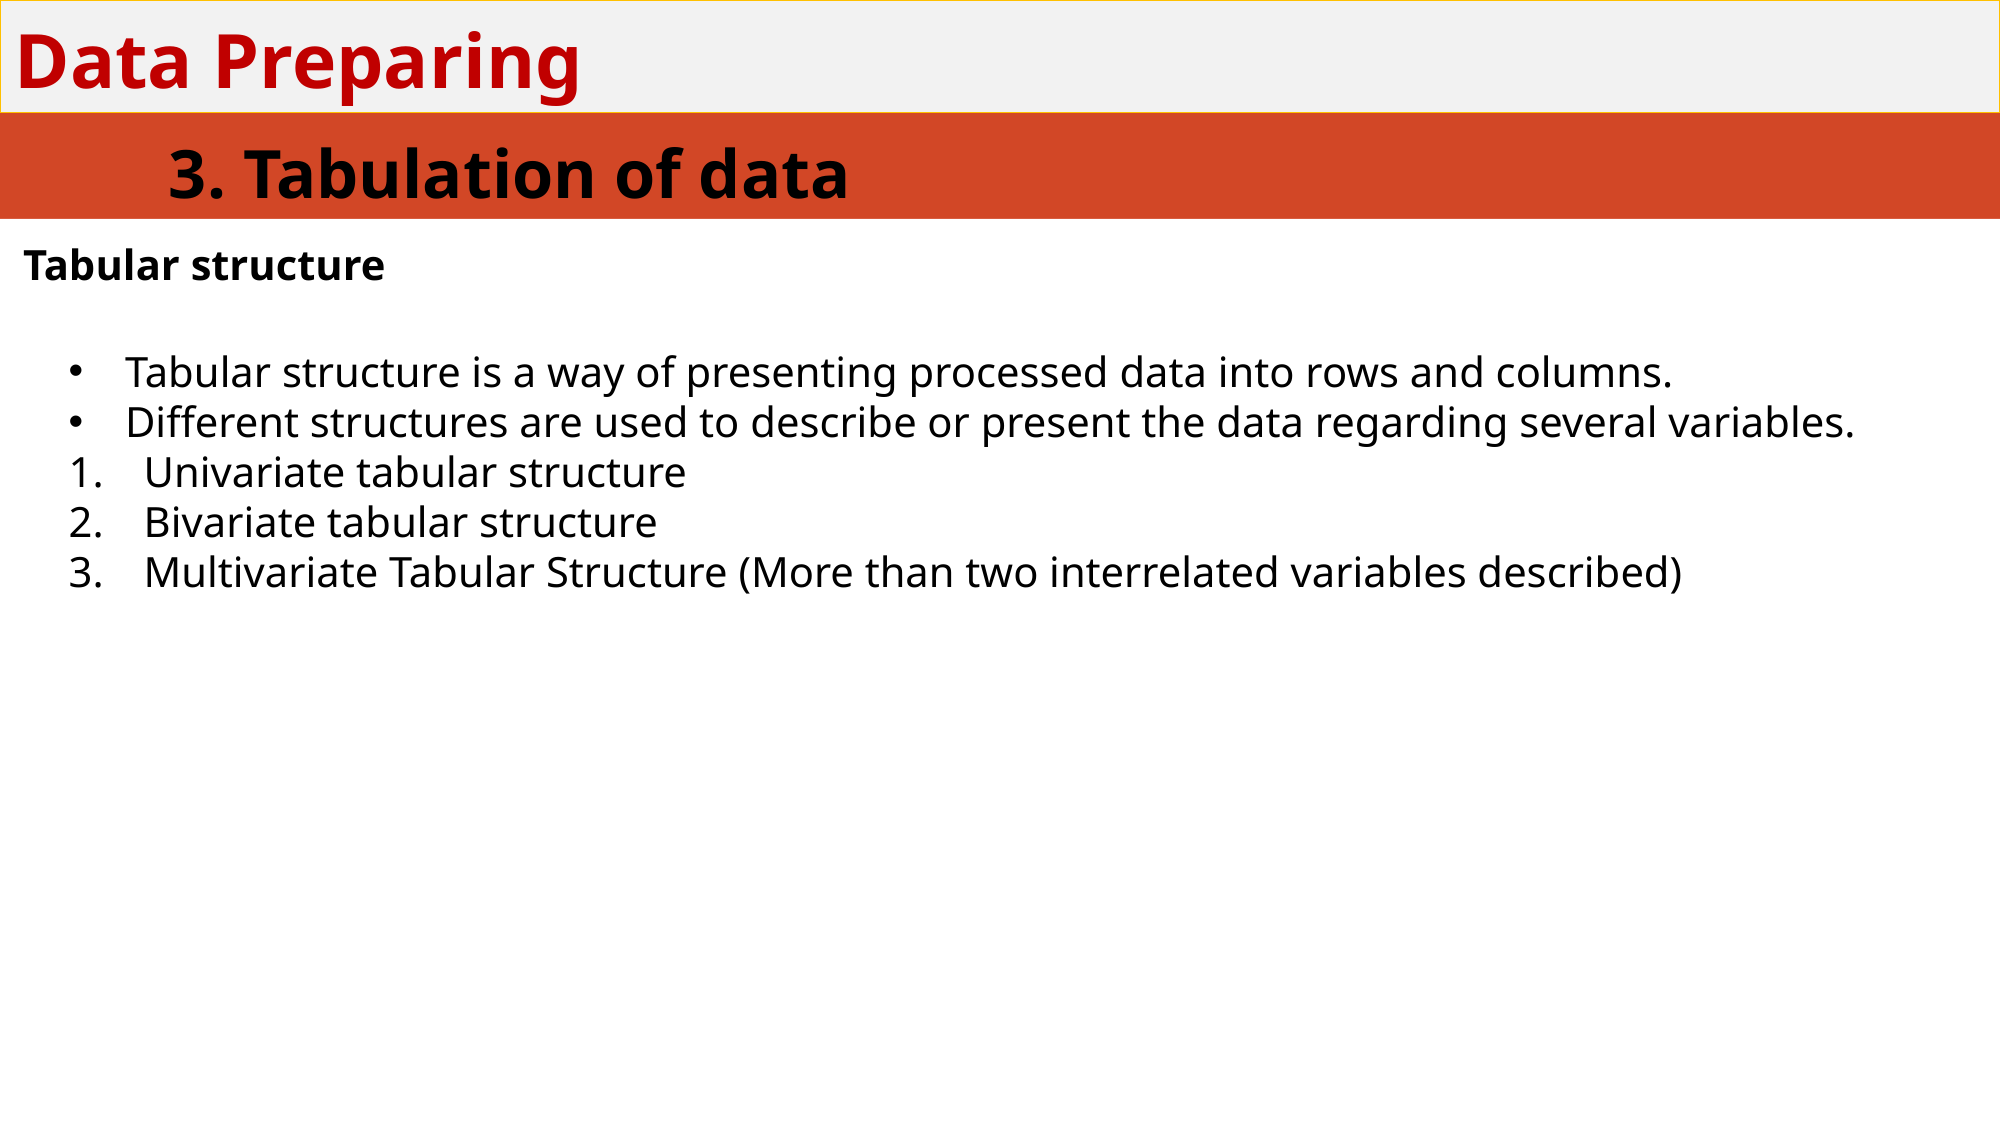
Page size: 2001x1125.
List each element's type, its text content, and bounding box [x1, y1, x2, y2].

text_box Tabular structure is a way of presenting processed data into rows and columns. Different structures are used to describe or present the data regarding several variables. Univariate tabular structure Bivariate tabular structure Multivariate Tabular Structure (More than two interrelated variables described) [53, 338, 1946, 604]
text_box 3. Tabulation of data [154, 124, 1152, 219]
text_box Tabular structure [8, 231, 1992, 296]
title Data Preparing [0, 0, 2000, 113]
